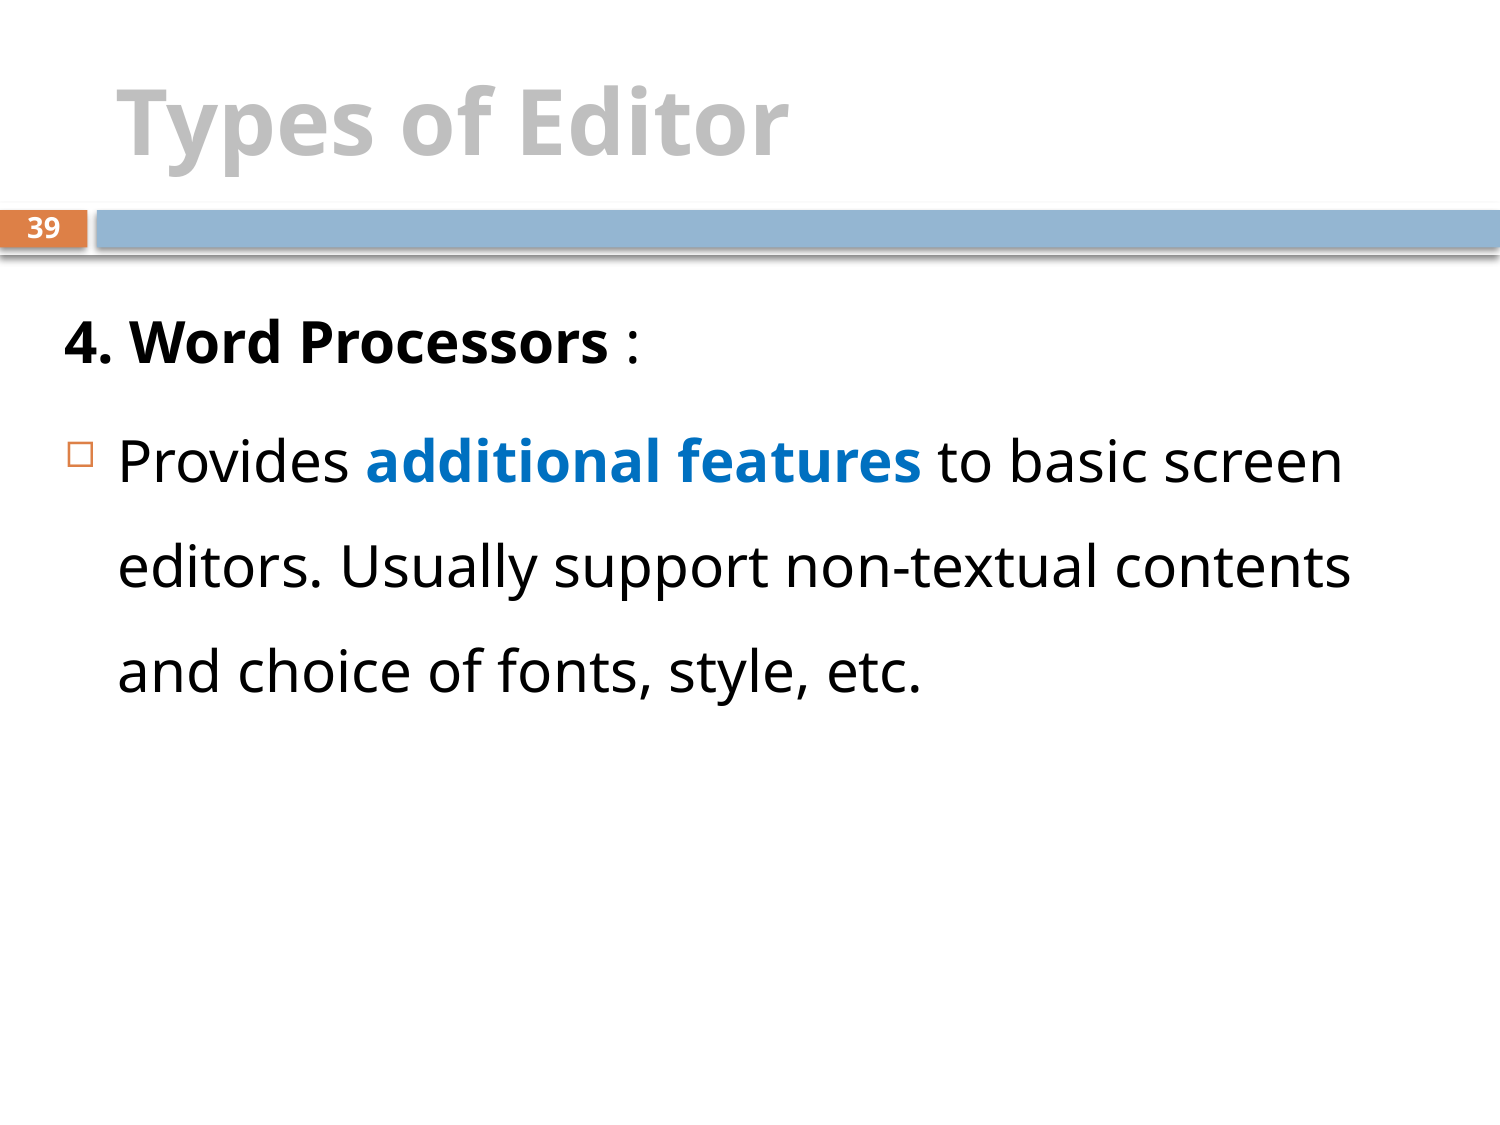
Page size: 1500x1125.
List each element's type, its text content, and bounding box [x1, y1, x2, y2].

slide_number 39 [0, 208, 88, 249]
title Types of Editor [100, 37, 1438, 200]
list 4. Word Processors : Provides additional features to basic screen editors. Usually support non-textual contents and choice of fonts, style, etc. [50, 262, 1450, 1088]
